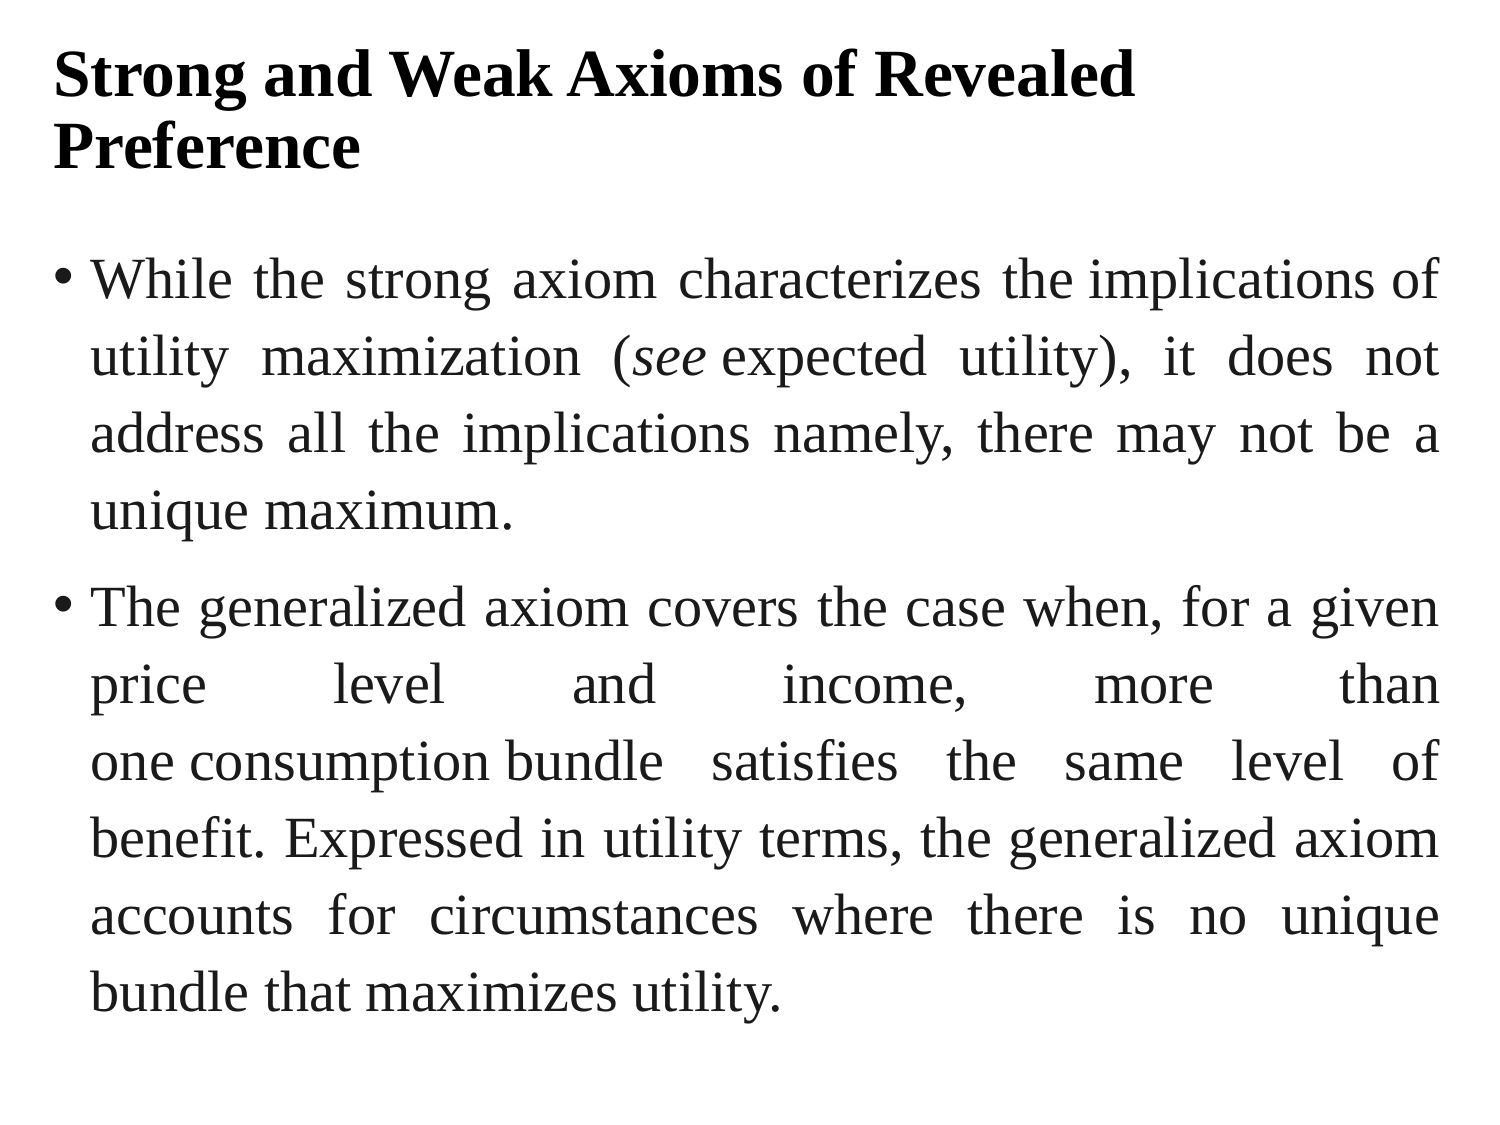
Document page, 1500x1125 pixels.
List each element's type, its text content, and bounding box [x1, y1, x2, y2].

title Strong and Weak Axioms of Revealed Preference [38, 29, 1473, 192]
list While the strong axiom characterizes the implications of utility maximization (see expected utility), it does not address all the implications namely, there may not be a unique maximum. The generalized axiom covers the case when, for a given price level and income, more than one consumption bundle satisfies the same level of benefit. Expressed in utility terms, the generalized axiom accounts for circumstances where there is no unique bundle that maximizes utility. [38, 226, 1456, 1082]
